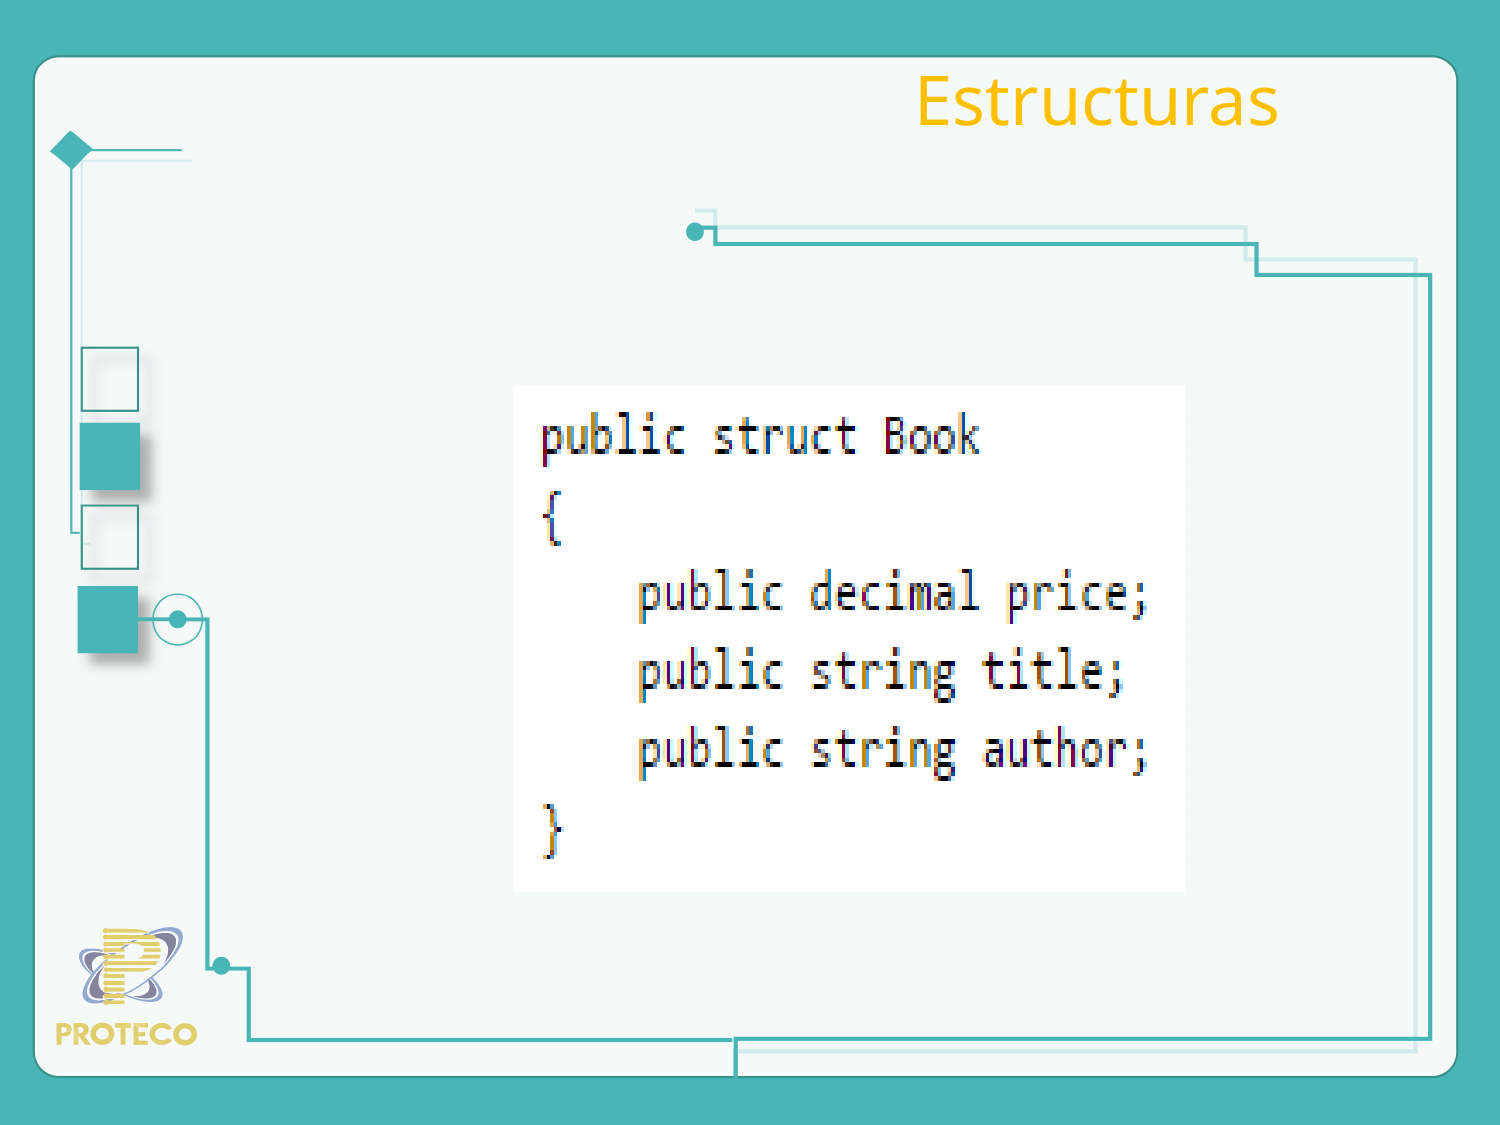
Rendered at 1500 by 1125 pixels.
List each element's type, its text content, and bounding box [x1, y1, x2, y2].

title Estructuras [403, 58, 1295, 157]
picture [0, 0, 1500, 1125]
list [513, 385, 1185, 892]
